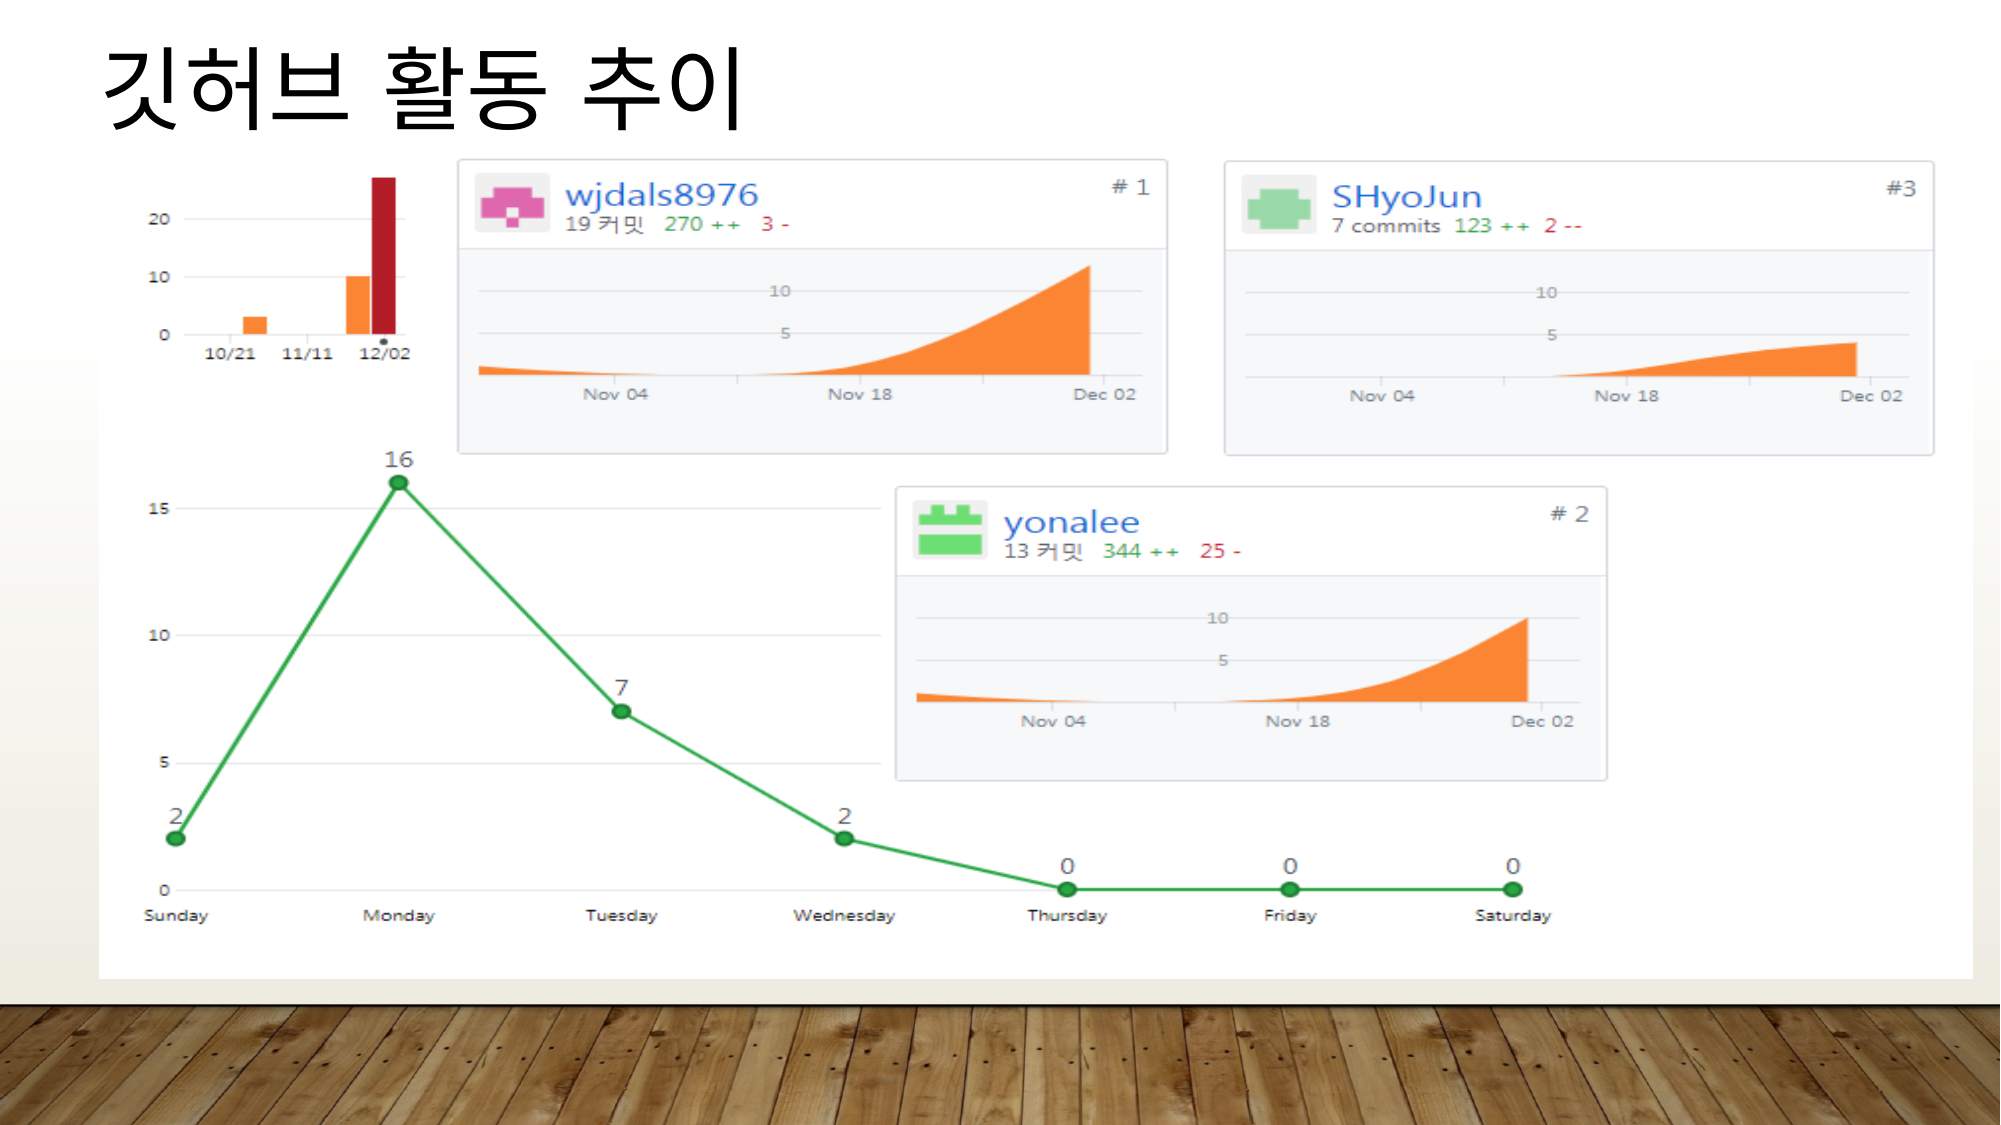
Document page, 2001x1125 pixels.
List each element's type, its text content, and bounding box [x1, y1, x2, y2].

picture [99, 145, 1974, 980]
picture [0, 1007, 2000, 1125]
title 깃허브 활동 추이 [99, 0, 1900, 144]
